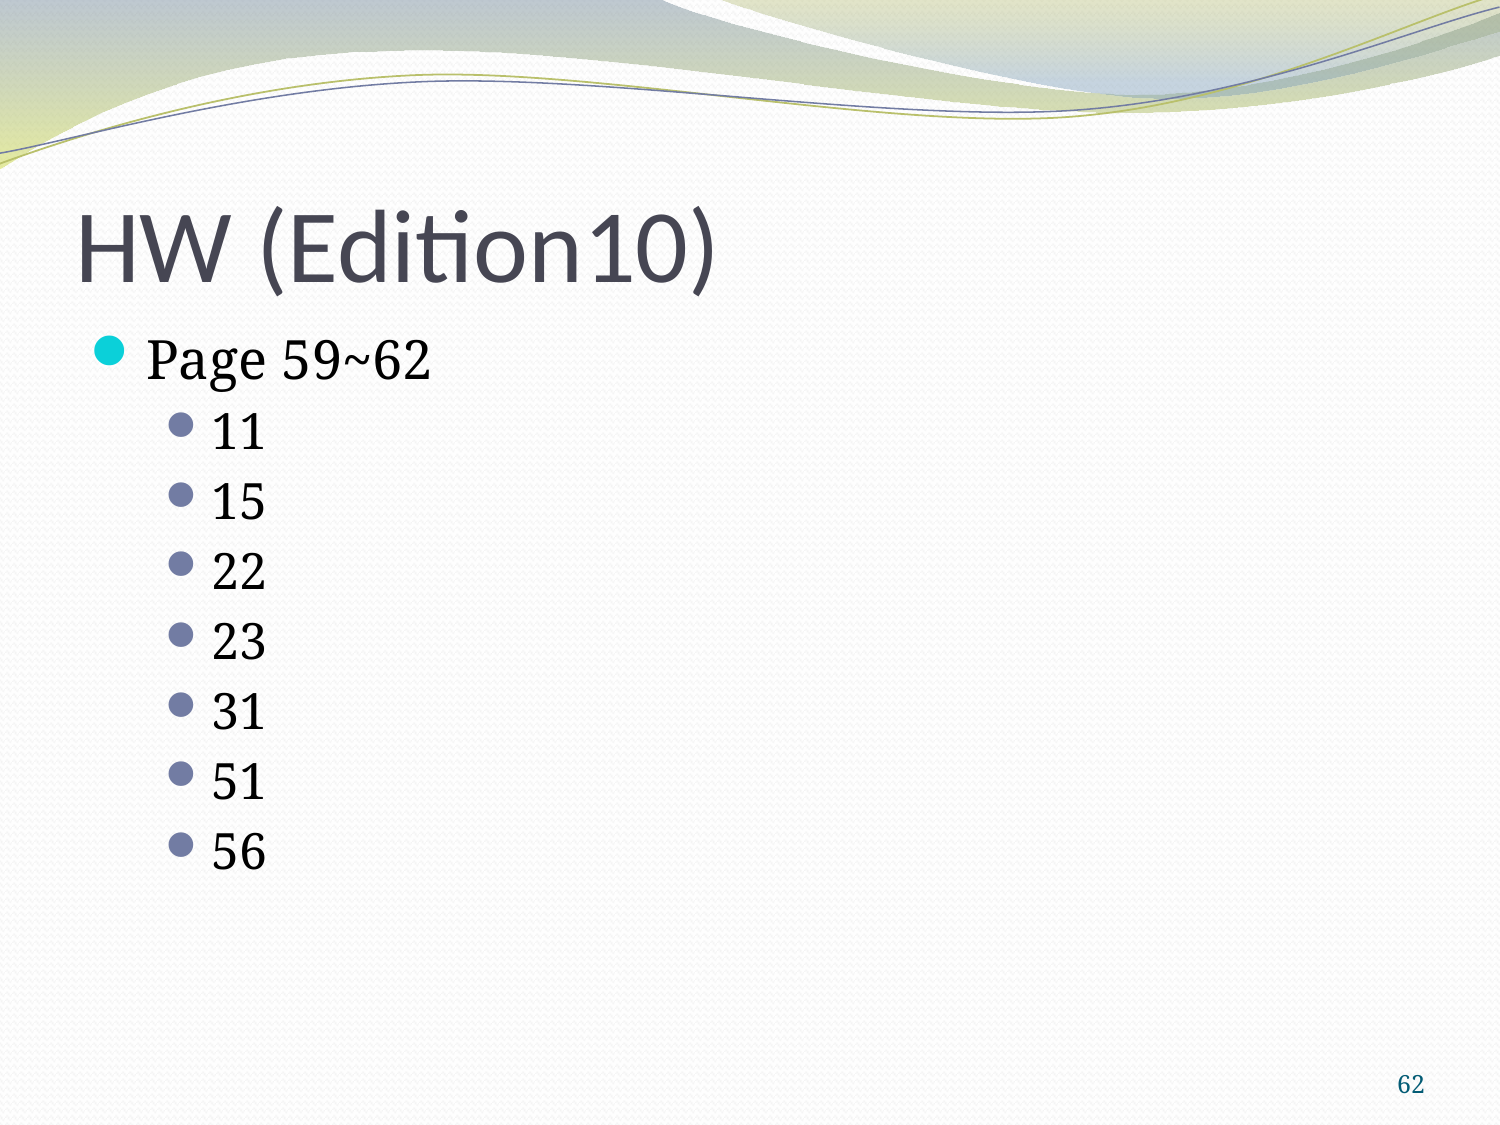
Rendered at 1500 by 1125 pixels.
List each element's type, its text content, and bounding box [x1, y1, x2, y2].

title HW (Edition10) [74, 115, 1426, 304]
list Page 59~62 11 15 22 23 31 51 56 [74, 317, 1426, 1038]
slide_number 62 [1325, 1042, 1425, 1103]
